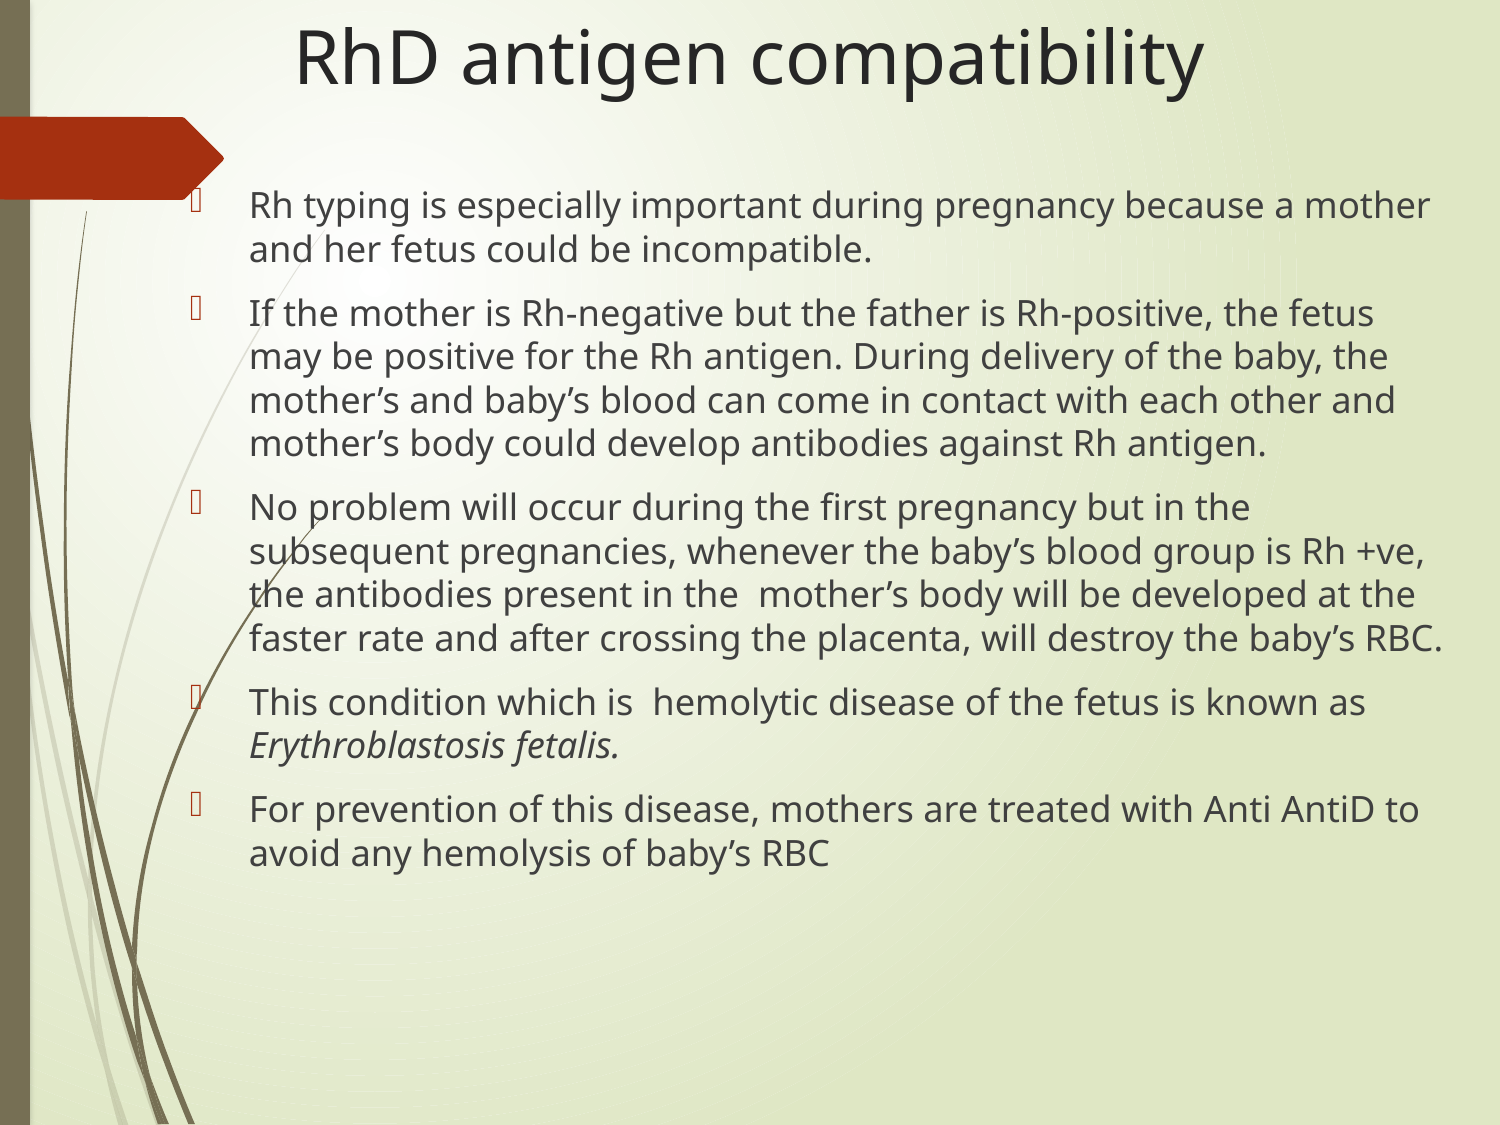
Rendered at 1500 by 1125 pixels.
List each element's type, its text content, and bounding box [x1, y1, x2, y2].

title RhD antigen compatibility [278, 2, 1360, 174]
list Rh typing is especially important during pregnancy because a mother and her fetus could be incompatible. If the mother is Rh-negative but the father is Rh-positive, the fetus may be positive for the Rh antigen. During delivery of the baby, the mother’s and baby’s blood can come in contact with each other and mother’s body could develop antibodies against Rh antigen. No problem will occur during the first pregnancy but in the subsequent pregnancies, whenever the baby’s blood group is Rh +ve, the antibodies present in the mother’s body will be developed at the faster rate and after crossing the placenta, will destroy the baby’s RBC. This condition which is hemolytic disease of the fetus is known as Erythroblastosis fetalis. For prevention of this disease, mothers are treated with Anti AntiD to avoid any hemolysis of baby’s RBC [174, 174, 1463, 895]
